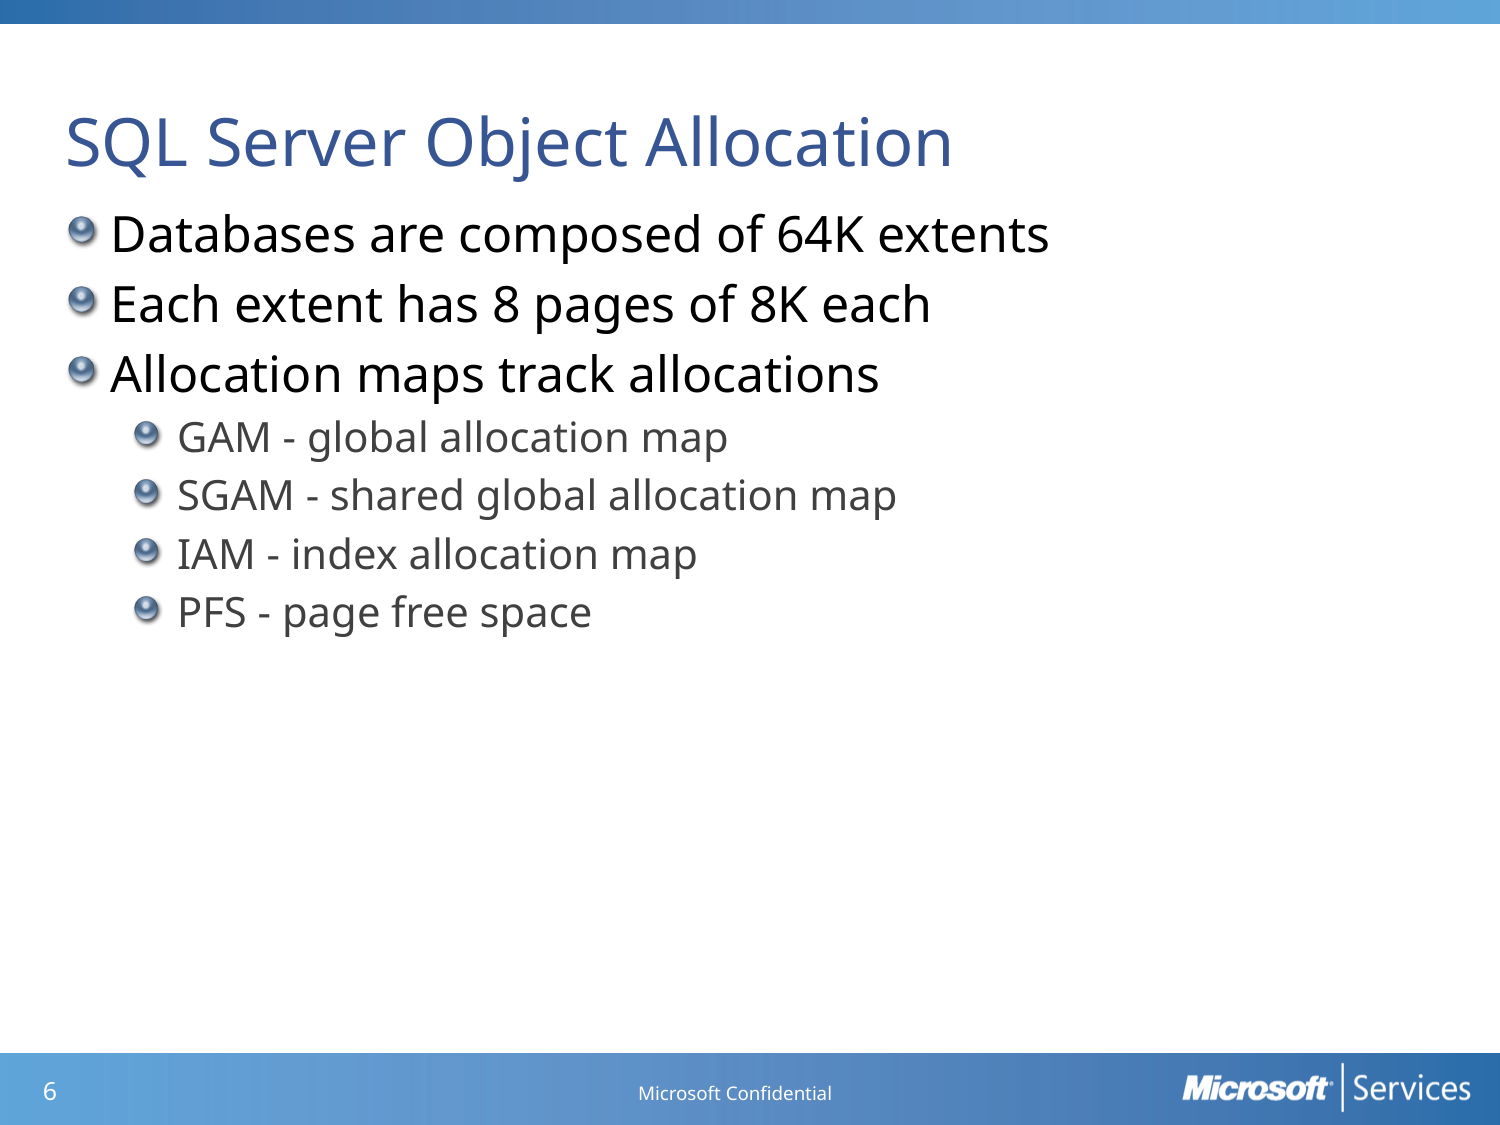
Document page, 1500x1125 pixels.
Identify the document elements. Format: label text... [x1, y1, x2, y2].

picture [131, 419, 164, 452]
footer Microsoft Confidential [435, 1062, 1035, 1123]
picture [65, 284, 101, 320]
title SQL Server Object Allocation [50, 36, 1450, 188]
picture [65, 214, 101, 250]
picture [65, 354, 101, 390]
picture [131, 536, 164, 569]
list Databases are composed of 64K extents Each extent has 8 pages of 8K each Allocation maps track allocations GAM - global allocation map SGAM - shared global allocation map IAM - index allocation map PFS - page free space [50, 195, 1450, 1043]
picture [131, 477, 164, 511]
picture [131, 594, 164, 627]
slide_number 5 [0, 1062, 100, 1123]
picture [0, 1050, 1500, 1125]
picture [0, 0, 1500, 24]
